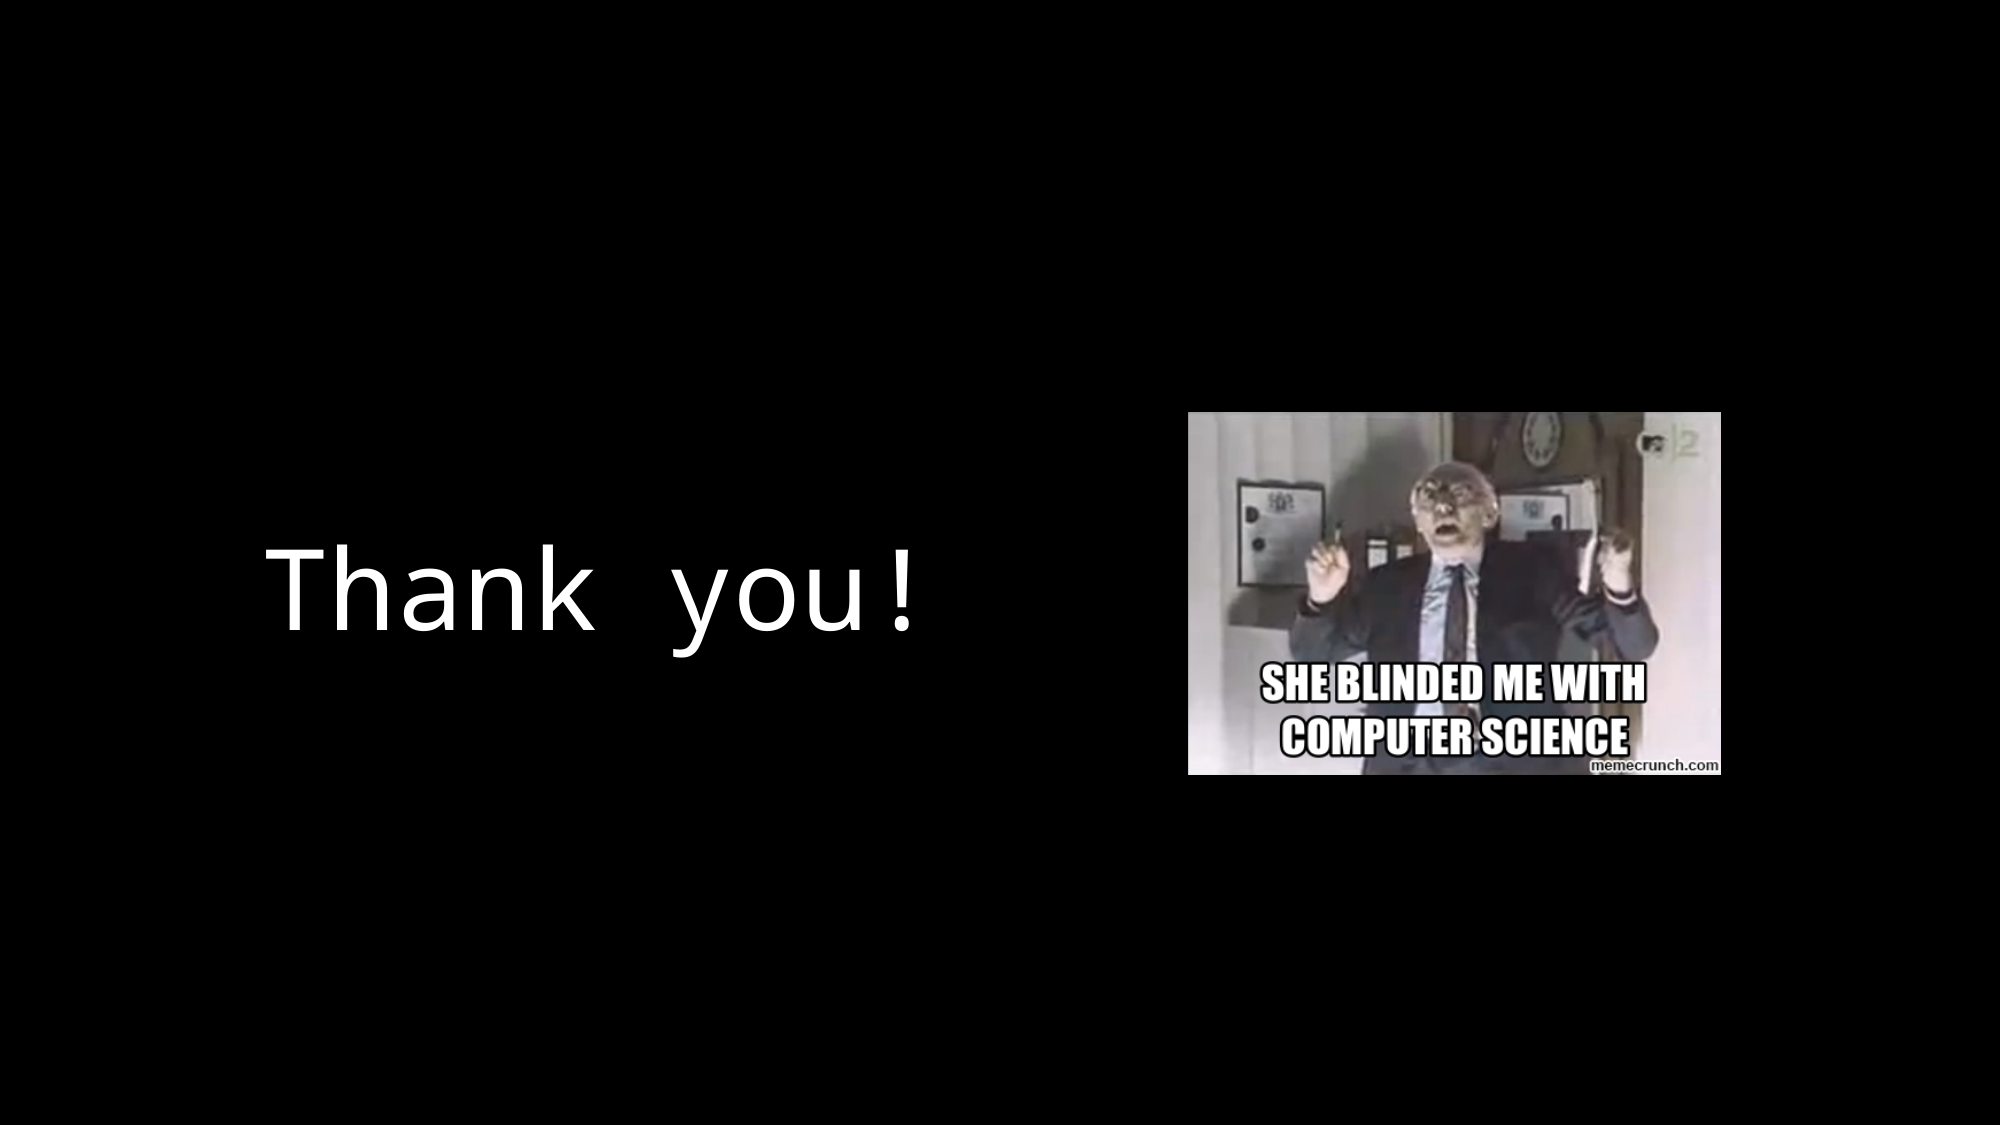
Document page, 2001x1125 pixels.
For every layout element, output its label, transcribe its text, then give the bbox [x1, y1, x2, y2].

picture [1187, 412, 1721, 775]
title Thank you! [246, 212, 1747, 663]
